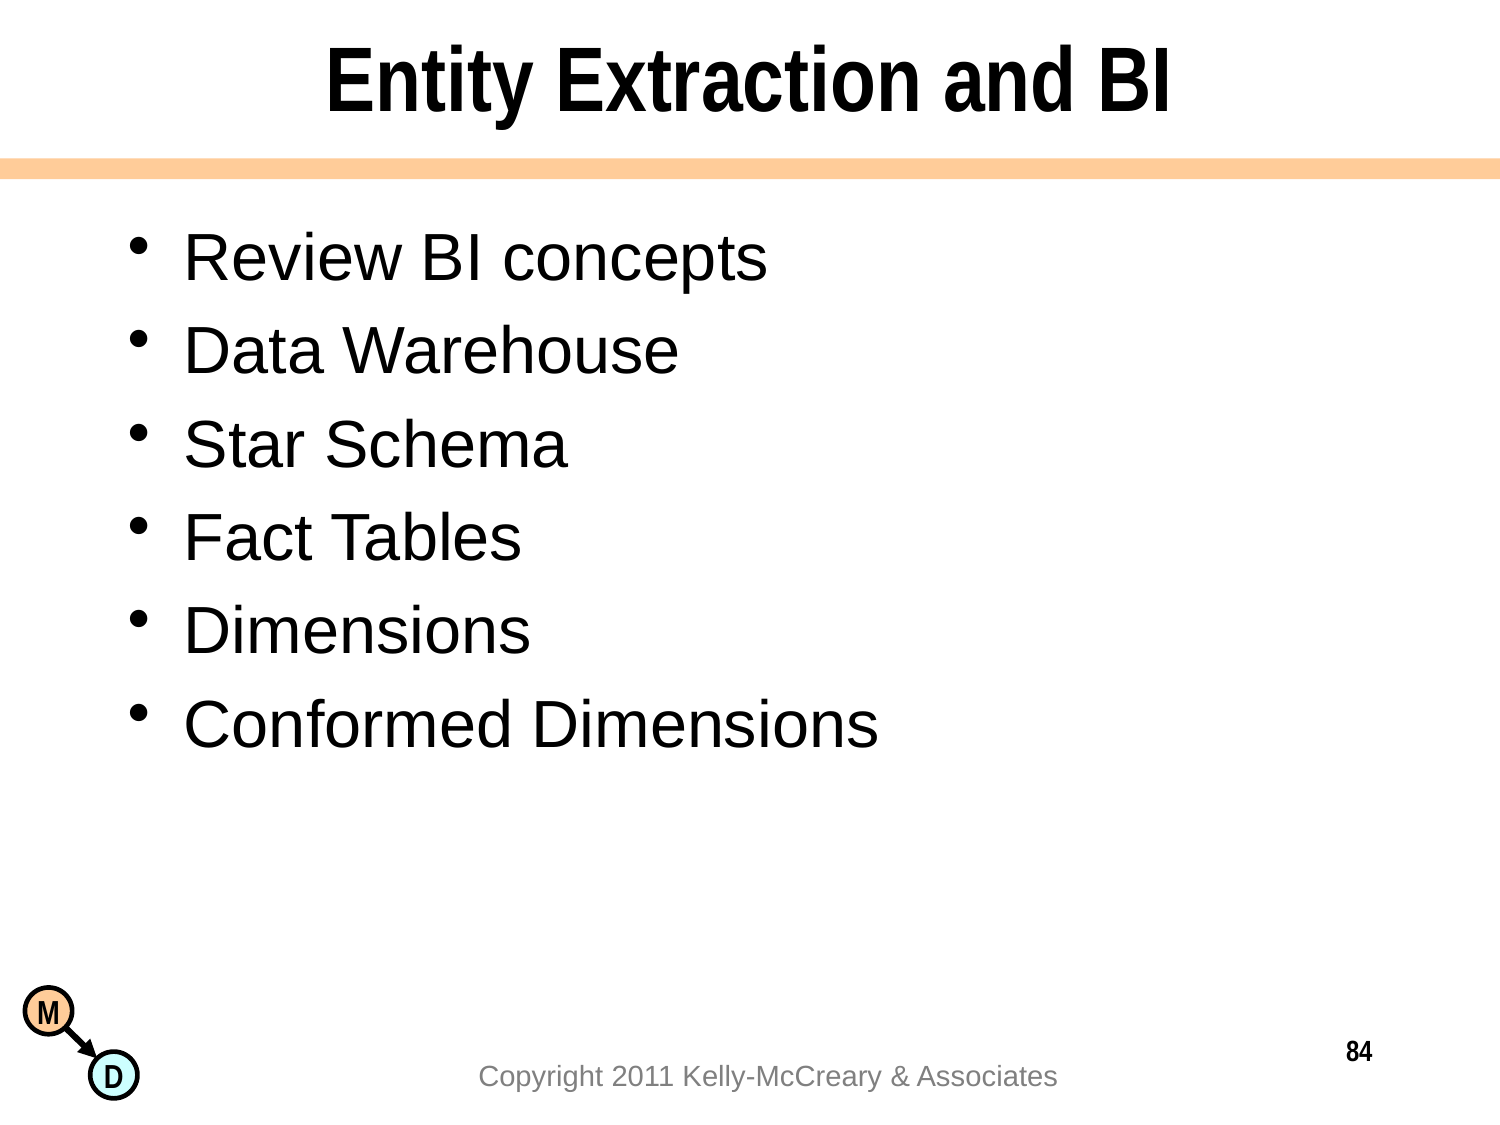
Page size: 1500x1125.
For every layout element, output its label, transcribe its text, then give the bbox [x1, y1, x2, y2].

footer Copyright 2011 Kelly-McCreary & Associates [424, 1049, 1113, 1125]
slide_number 84 [1237, 1024, 1388, 1101]
slide_number [112, 1025, 425, 1100]
title Entity Extraction and BI [112, 0, 1388, 151]
list Review BI concepts Data Warehouse Star Schema Fact Tables Dimensions Conformed Dimensions [112, 206, 1388, 994]
